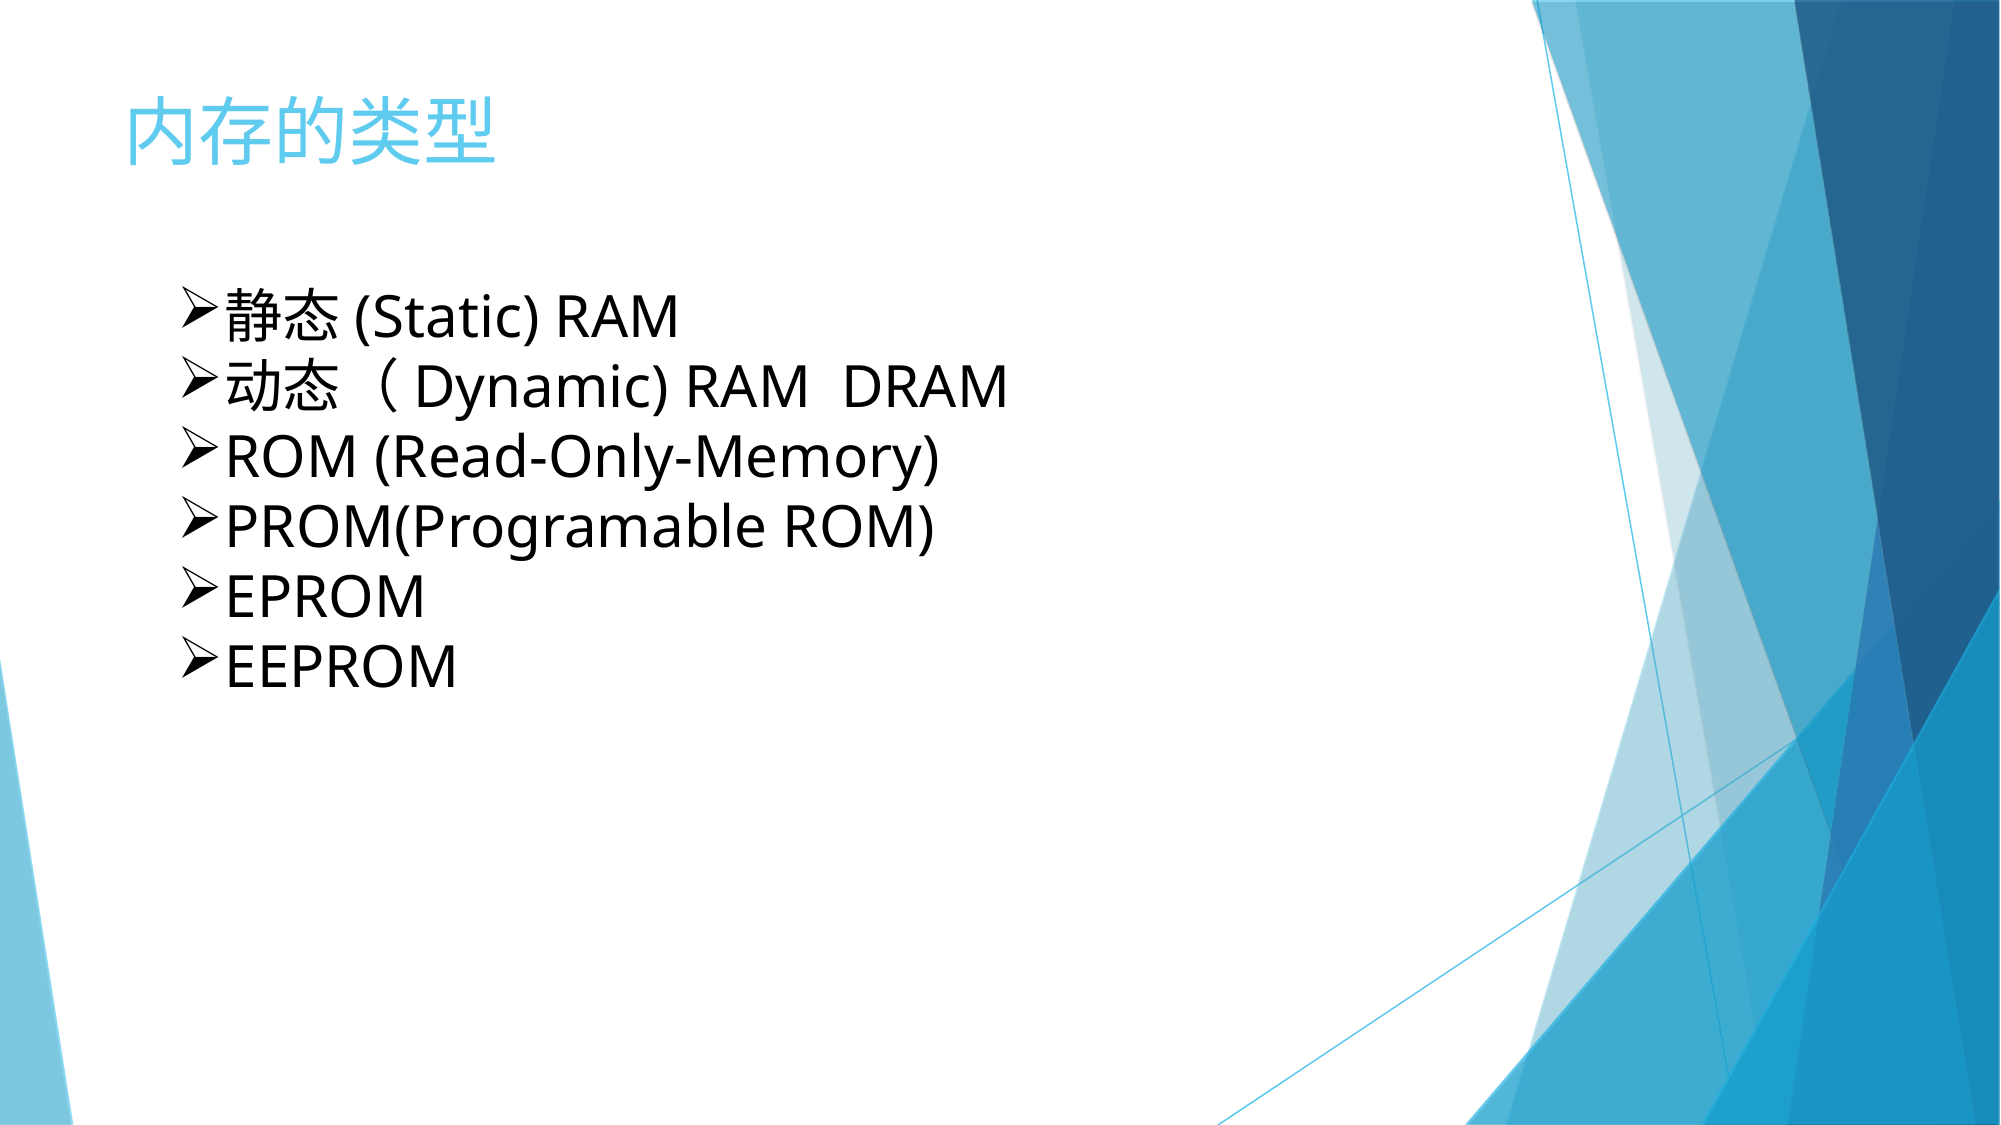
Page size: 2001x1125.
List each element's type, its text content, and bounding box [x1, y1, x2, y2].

text_box 内存的类型 [109, 77, 1519, 206]
text_box 静态(Static) RAM 动态（Dynamic) RAM DRAM ROM (Read-Only-Memory) PROM(Programable ROM) EPROM EEPROM [162, 272, 1356, 707]
